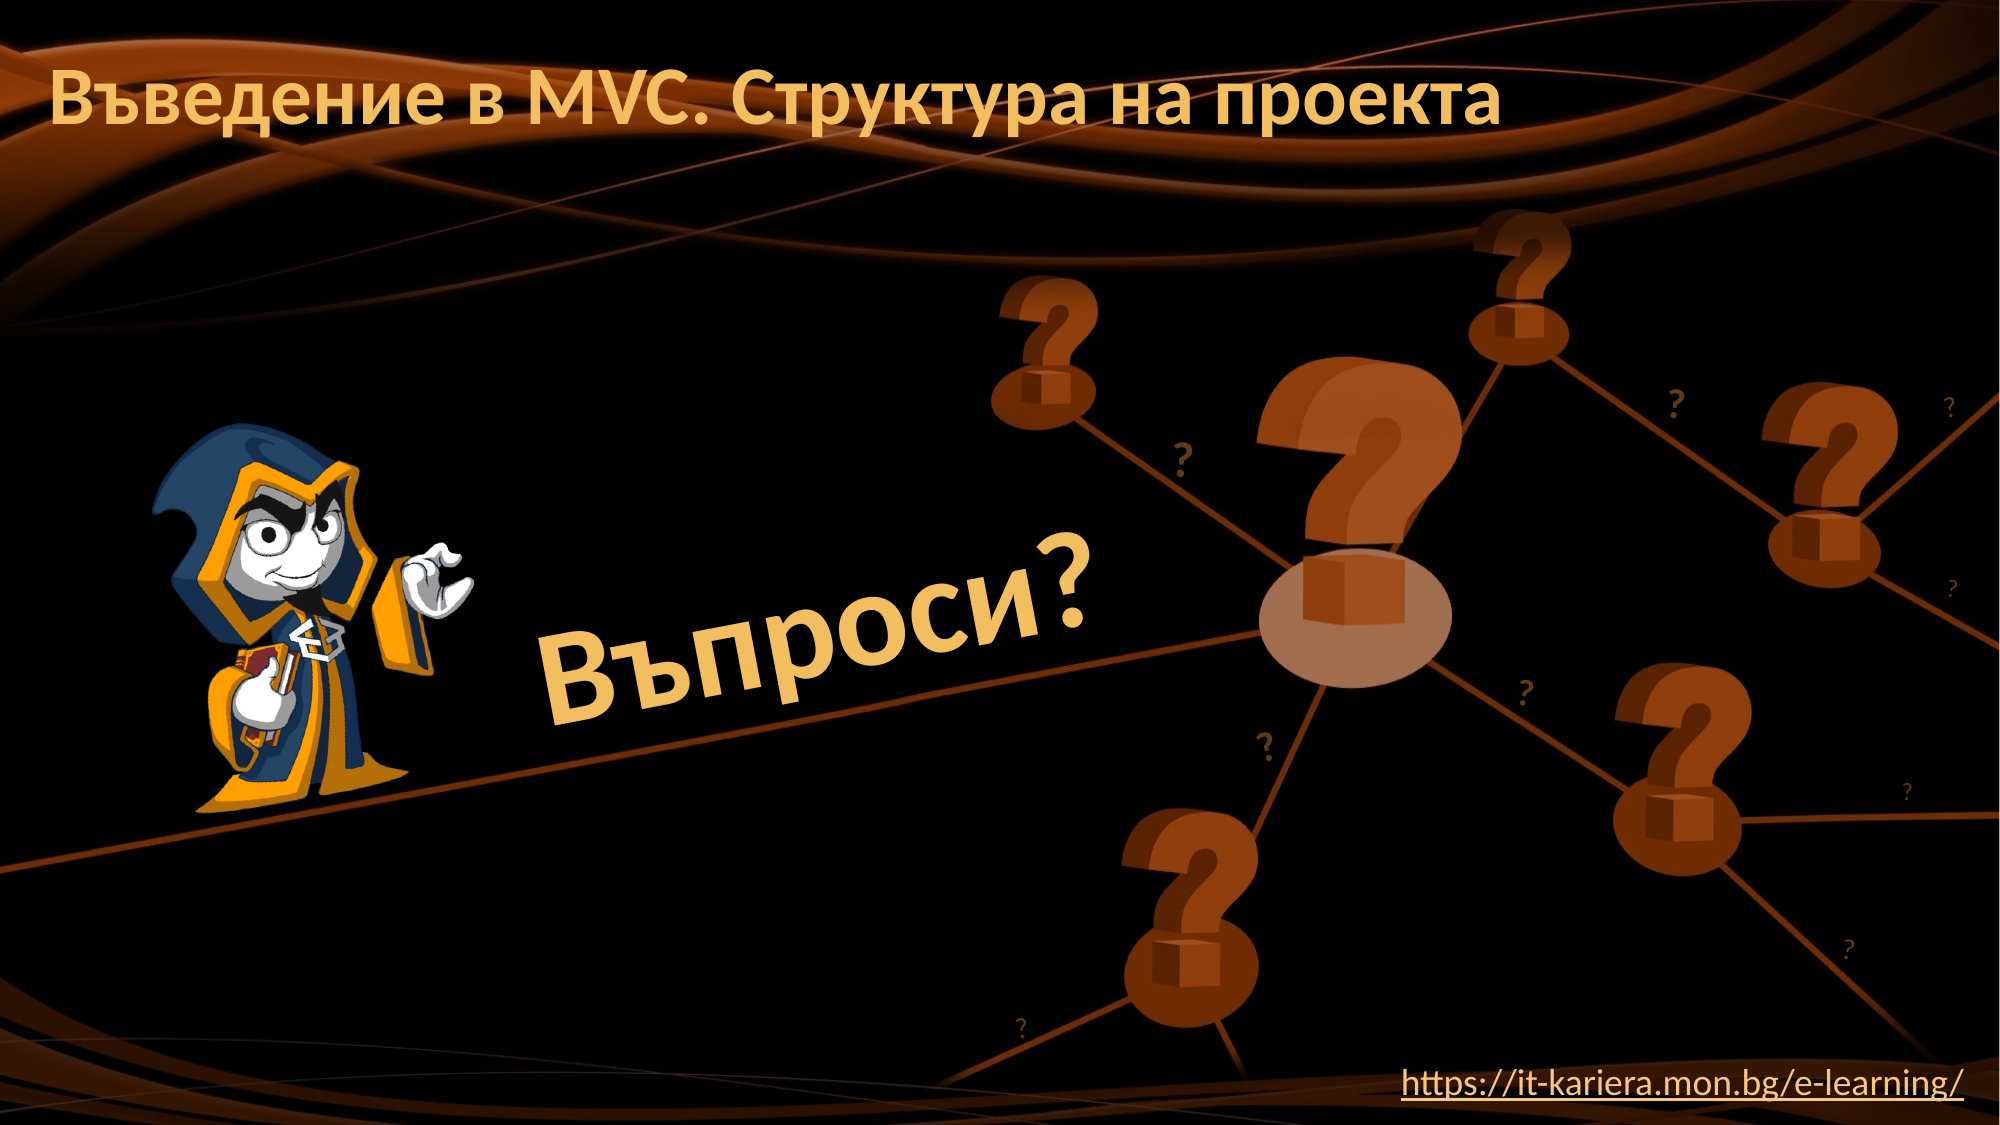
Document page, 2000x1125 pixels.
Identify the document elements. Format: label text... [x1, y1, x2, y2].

list https://it-kariera.mon.bg/e-learning/ [250, 1050, 1971, 1110]
picture [0, 0, 2000, 1125]
title Въведение в MVC. Структура на проекта [30, 6, 1971, 189]
